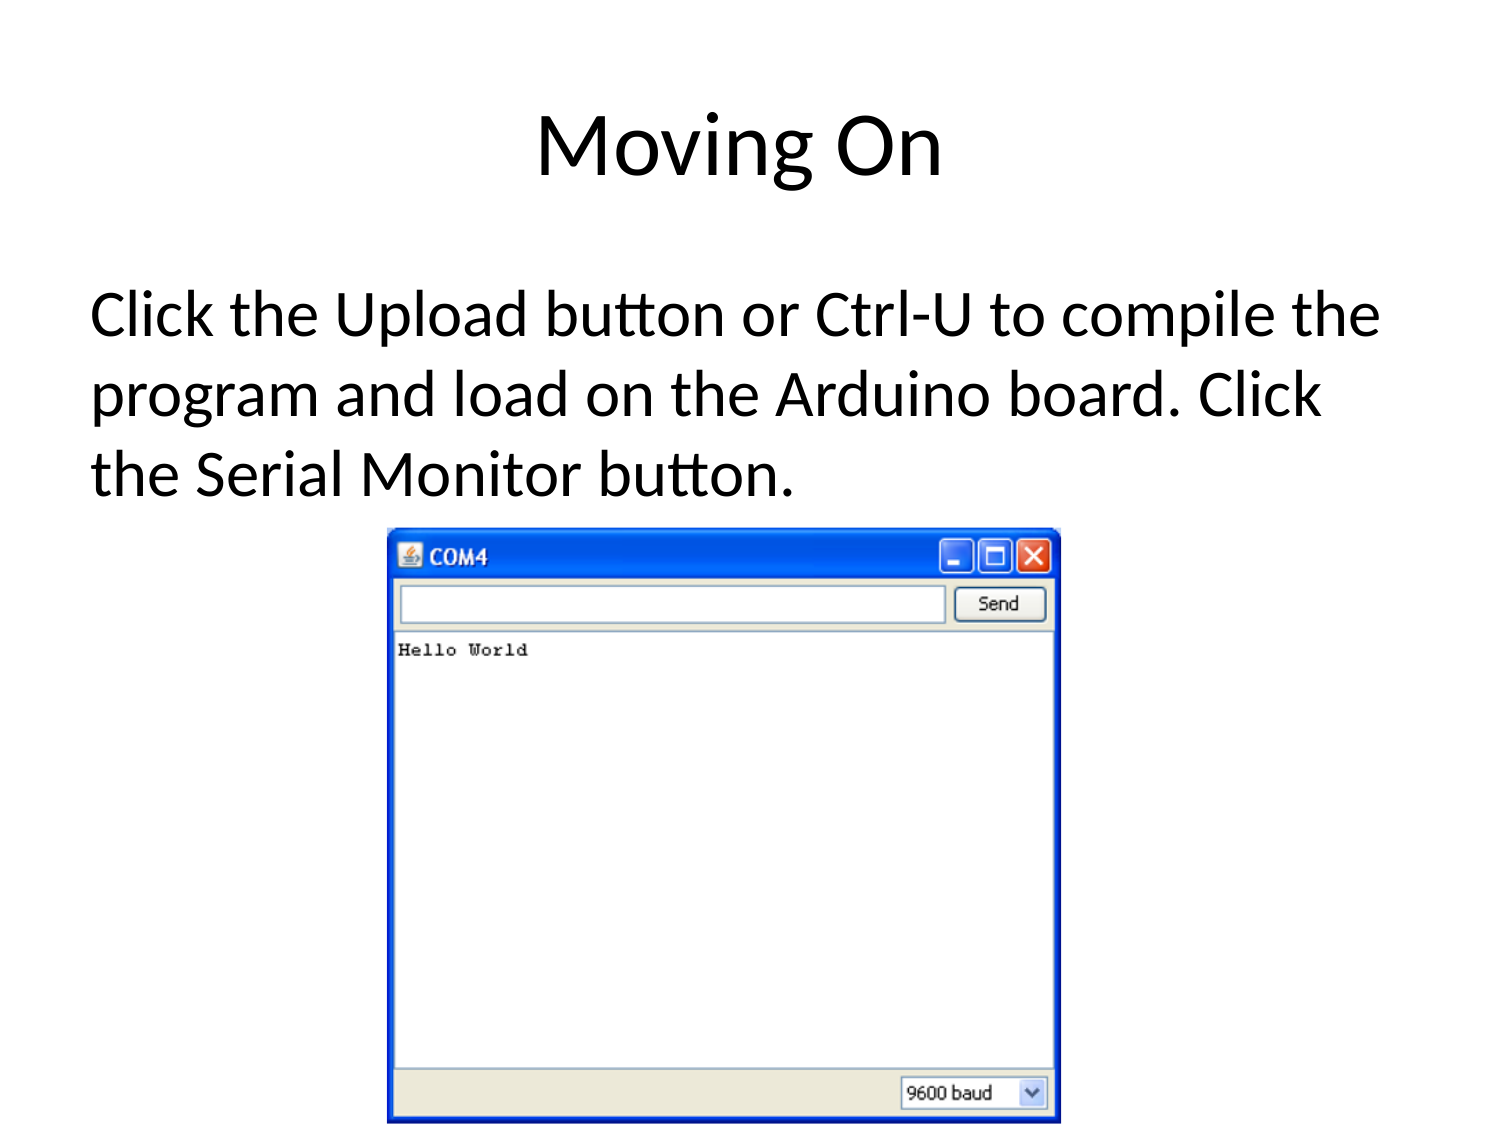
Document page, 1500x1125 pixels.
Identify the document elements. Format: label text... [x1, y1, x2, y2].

list Click the Upload button or Ctrl-U to compile the program and load on the Arduino board. Click the Serial Monitor button. [75, 262, 1425, 1005]
picture [386, 526, 1062, 1125]
title Moving On [75, 45, 1425, 233]
